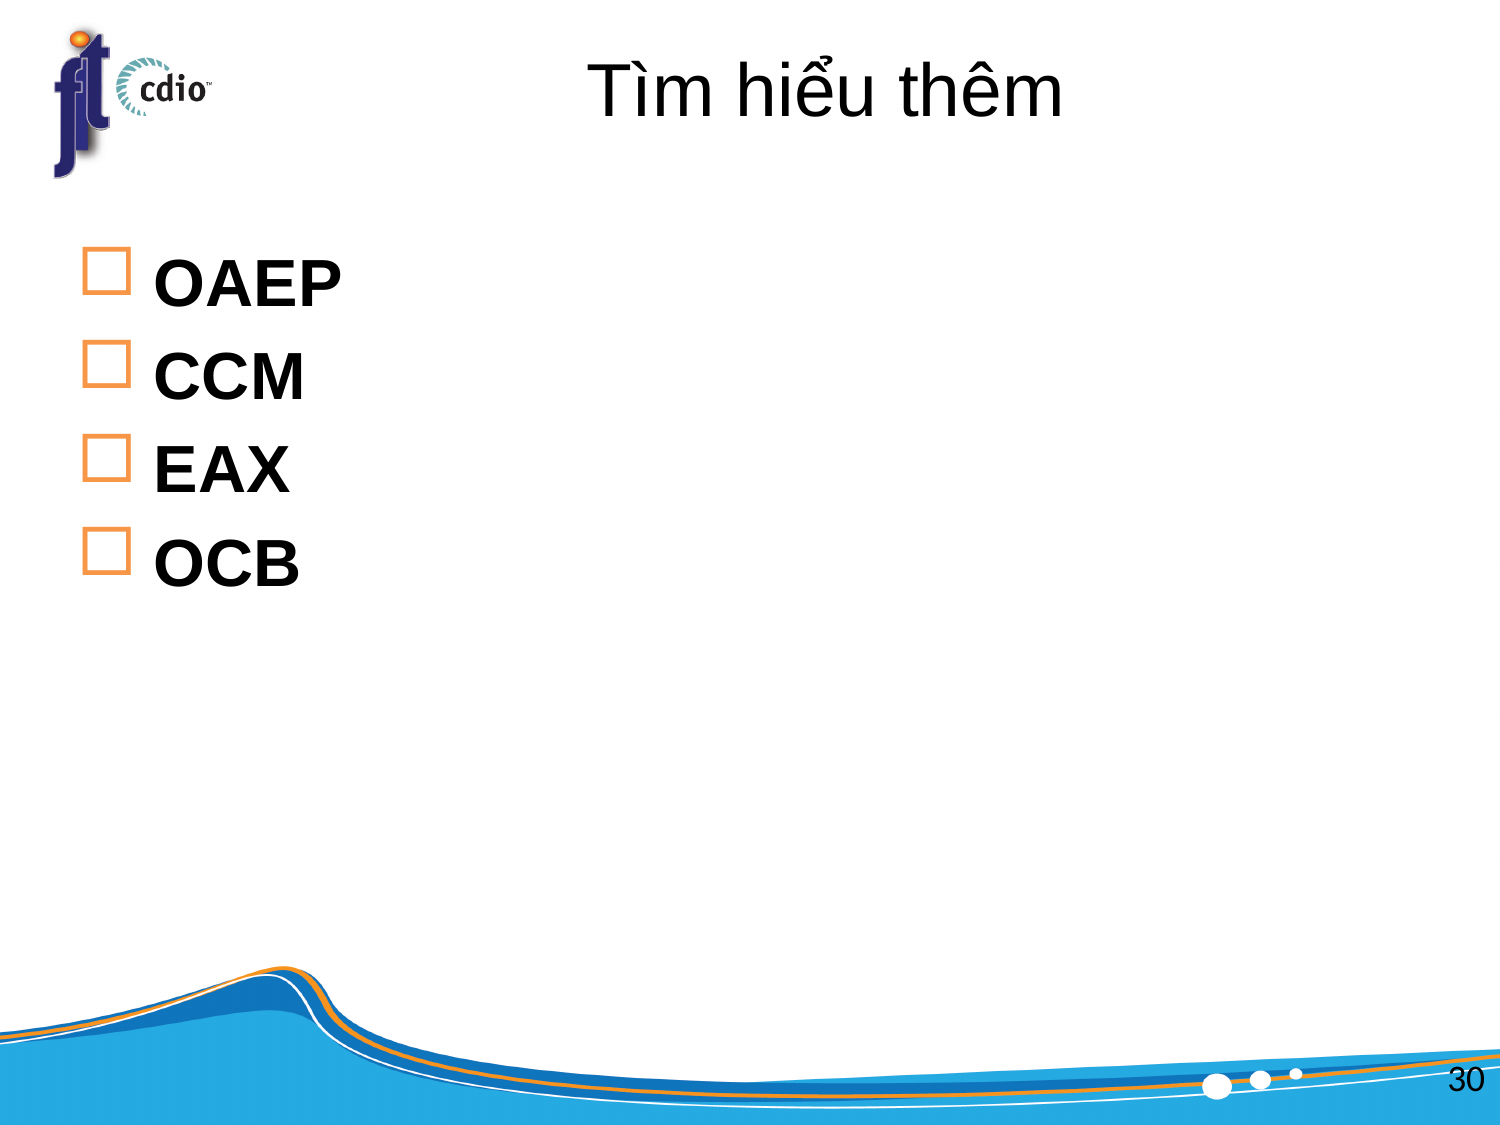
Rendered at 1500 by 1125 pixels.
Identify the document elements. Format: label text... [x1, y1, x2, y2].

title Tìm hiểu thêm [226, 6, 1425, 166]
picture [0, 0, 1500, 1125]
text_box 30 [1149, 1046, 1500, 1125]
list OAEP CCM EAX OCB [62, 232, 1438, 600]
